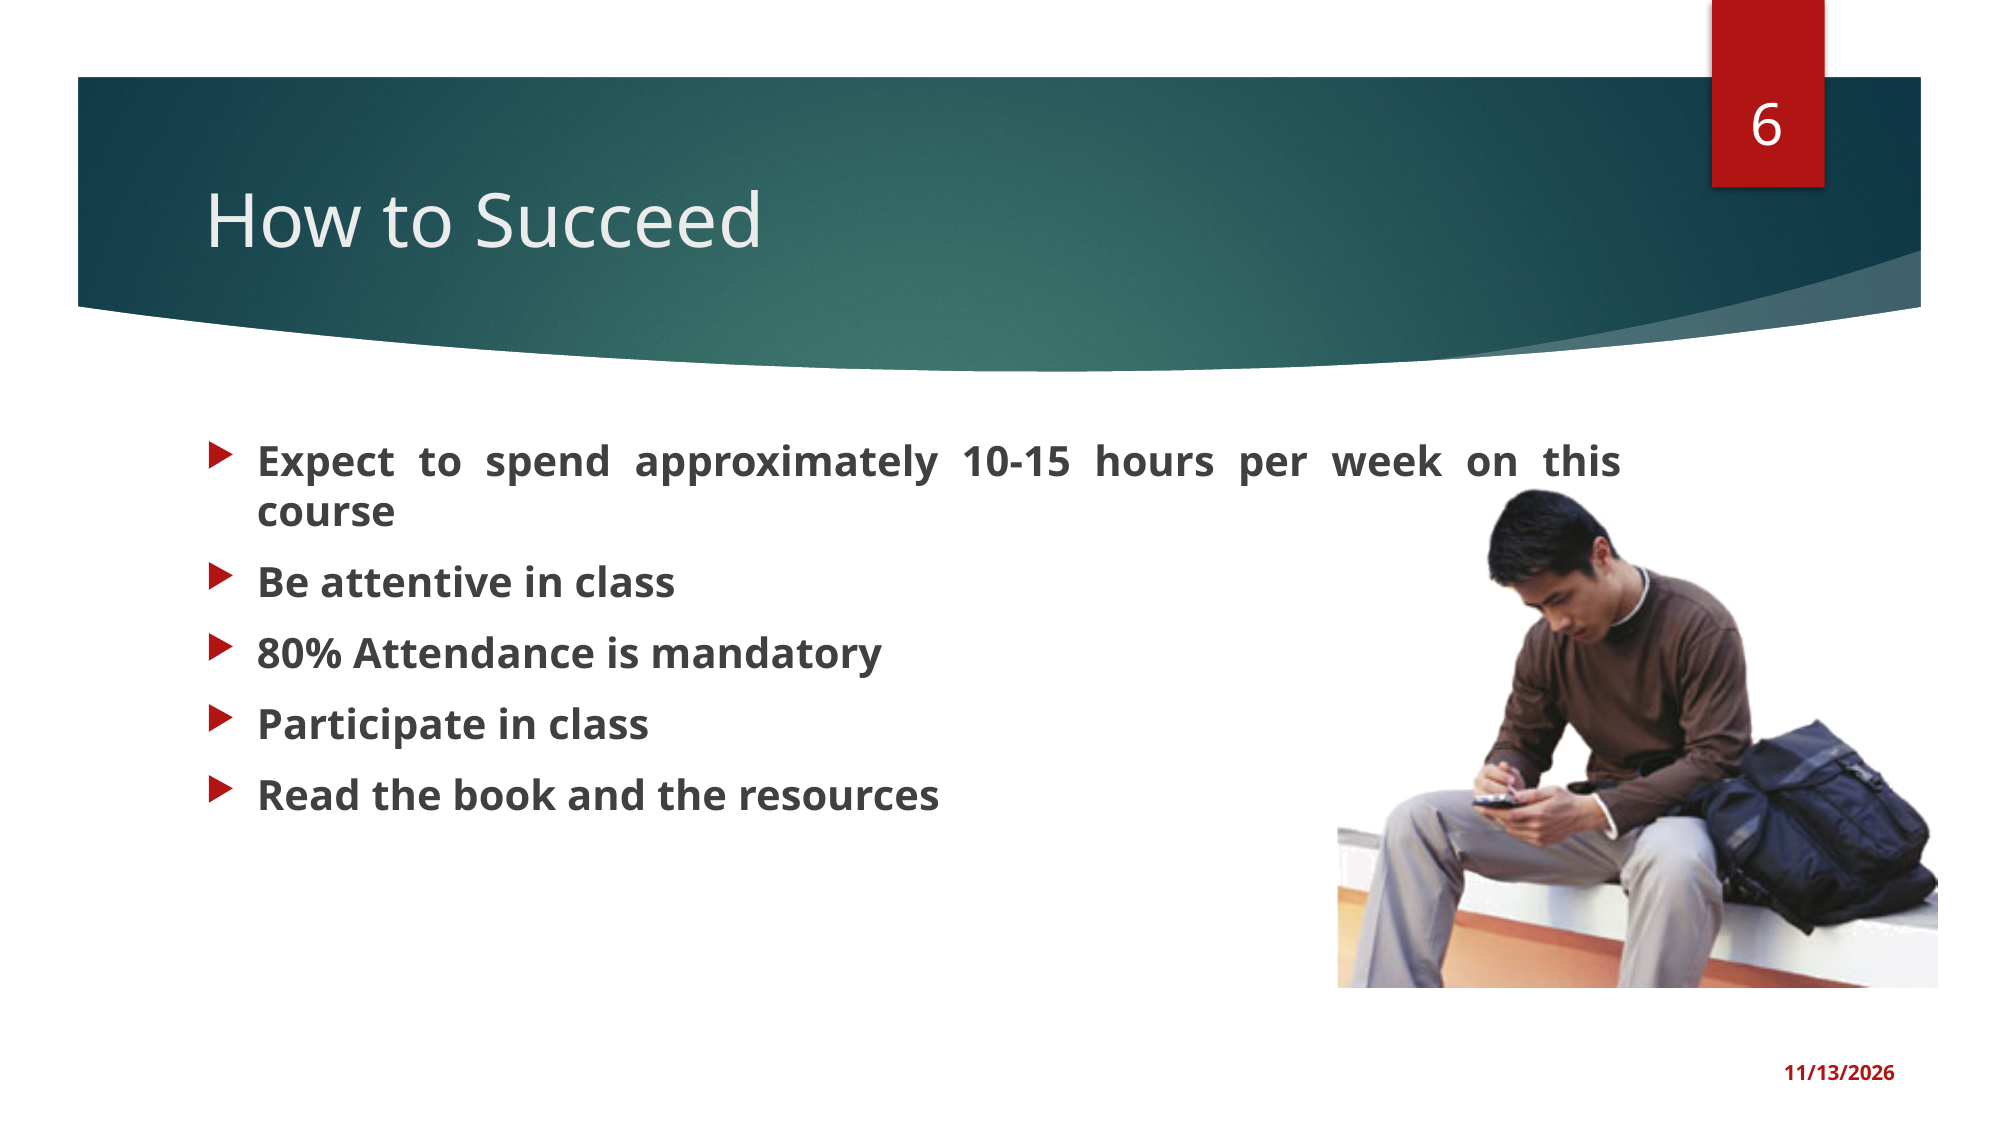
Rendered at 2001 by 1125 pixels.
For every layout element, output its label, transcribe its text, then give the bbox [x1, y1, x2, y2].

picture [1336, 485, 1938, 988]
slide_number 6 [1698, 48, 1836, 175]
list Expect to spend approximately 10-15 hours per week on this course Be attentive in class 80% Attendance is mandatory Participate in class Read the book and the resources [189, 427, 1638, 988]
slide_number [1747, 1048, 1910, 1099]
title How to Succeed [189, 159, 1638, 276]
